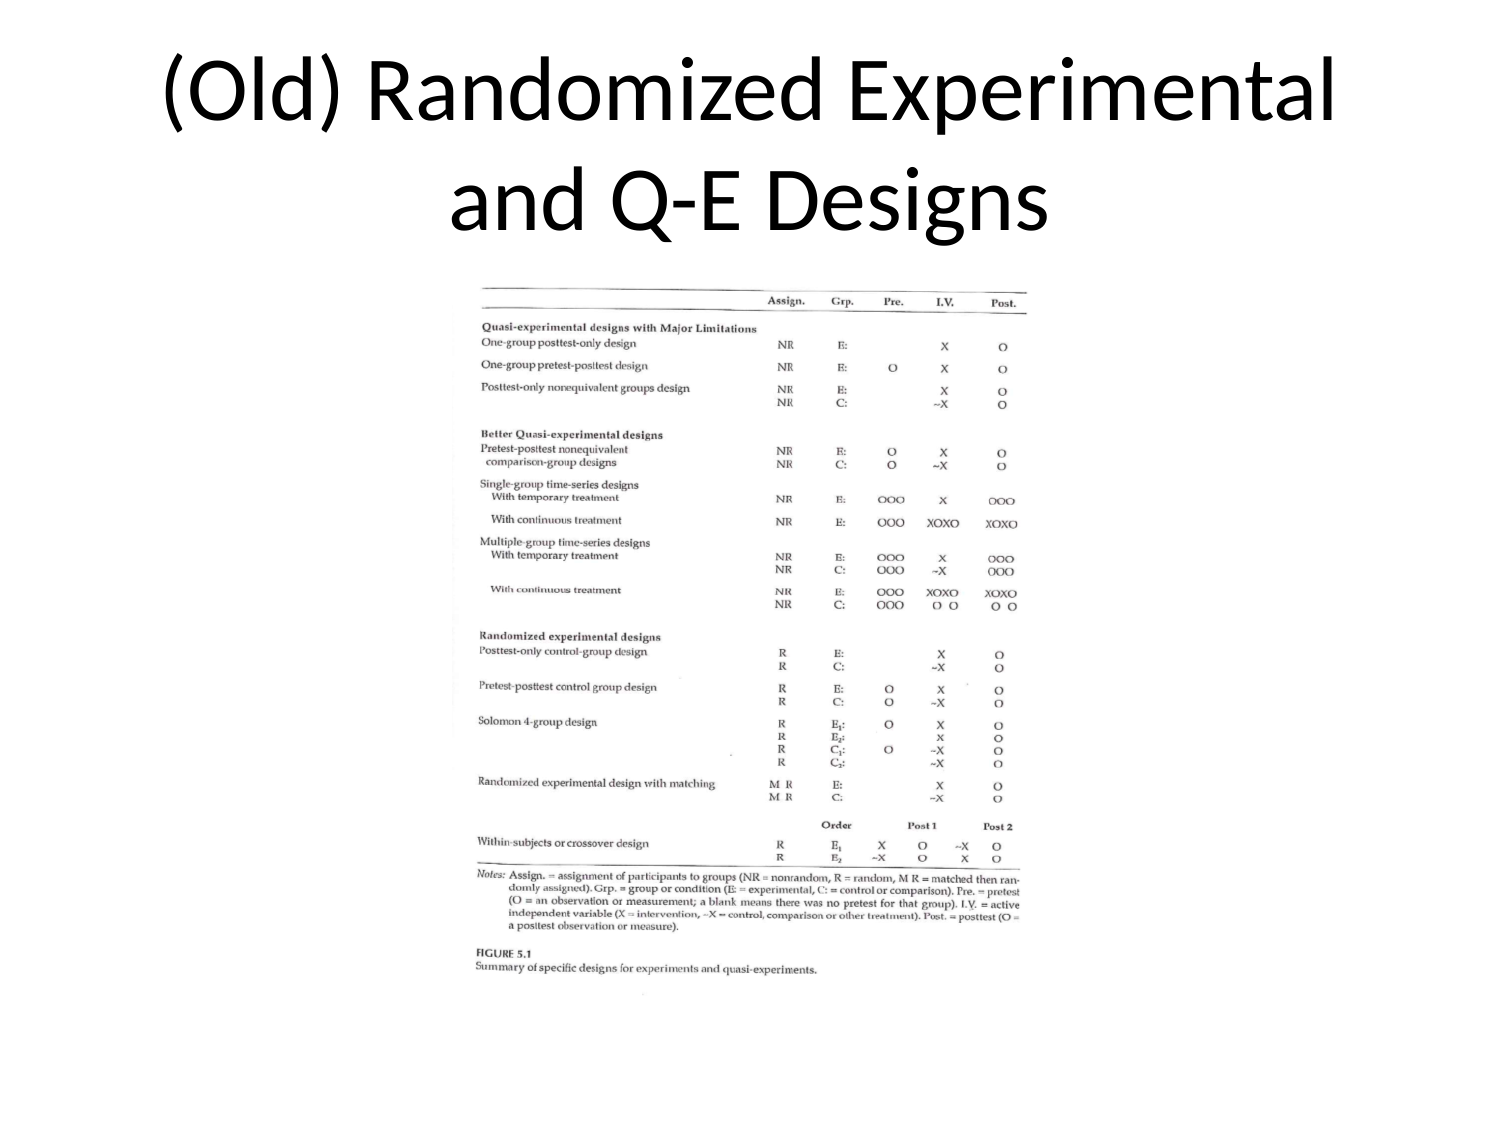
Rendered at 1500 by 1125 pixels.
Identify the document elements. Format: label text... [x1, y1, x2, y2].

title (Old) Randomized Experimental and Q-E Designs [75, 45, 1425, 233]
picture [451, 262, 1046, 1005]
